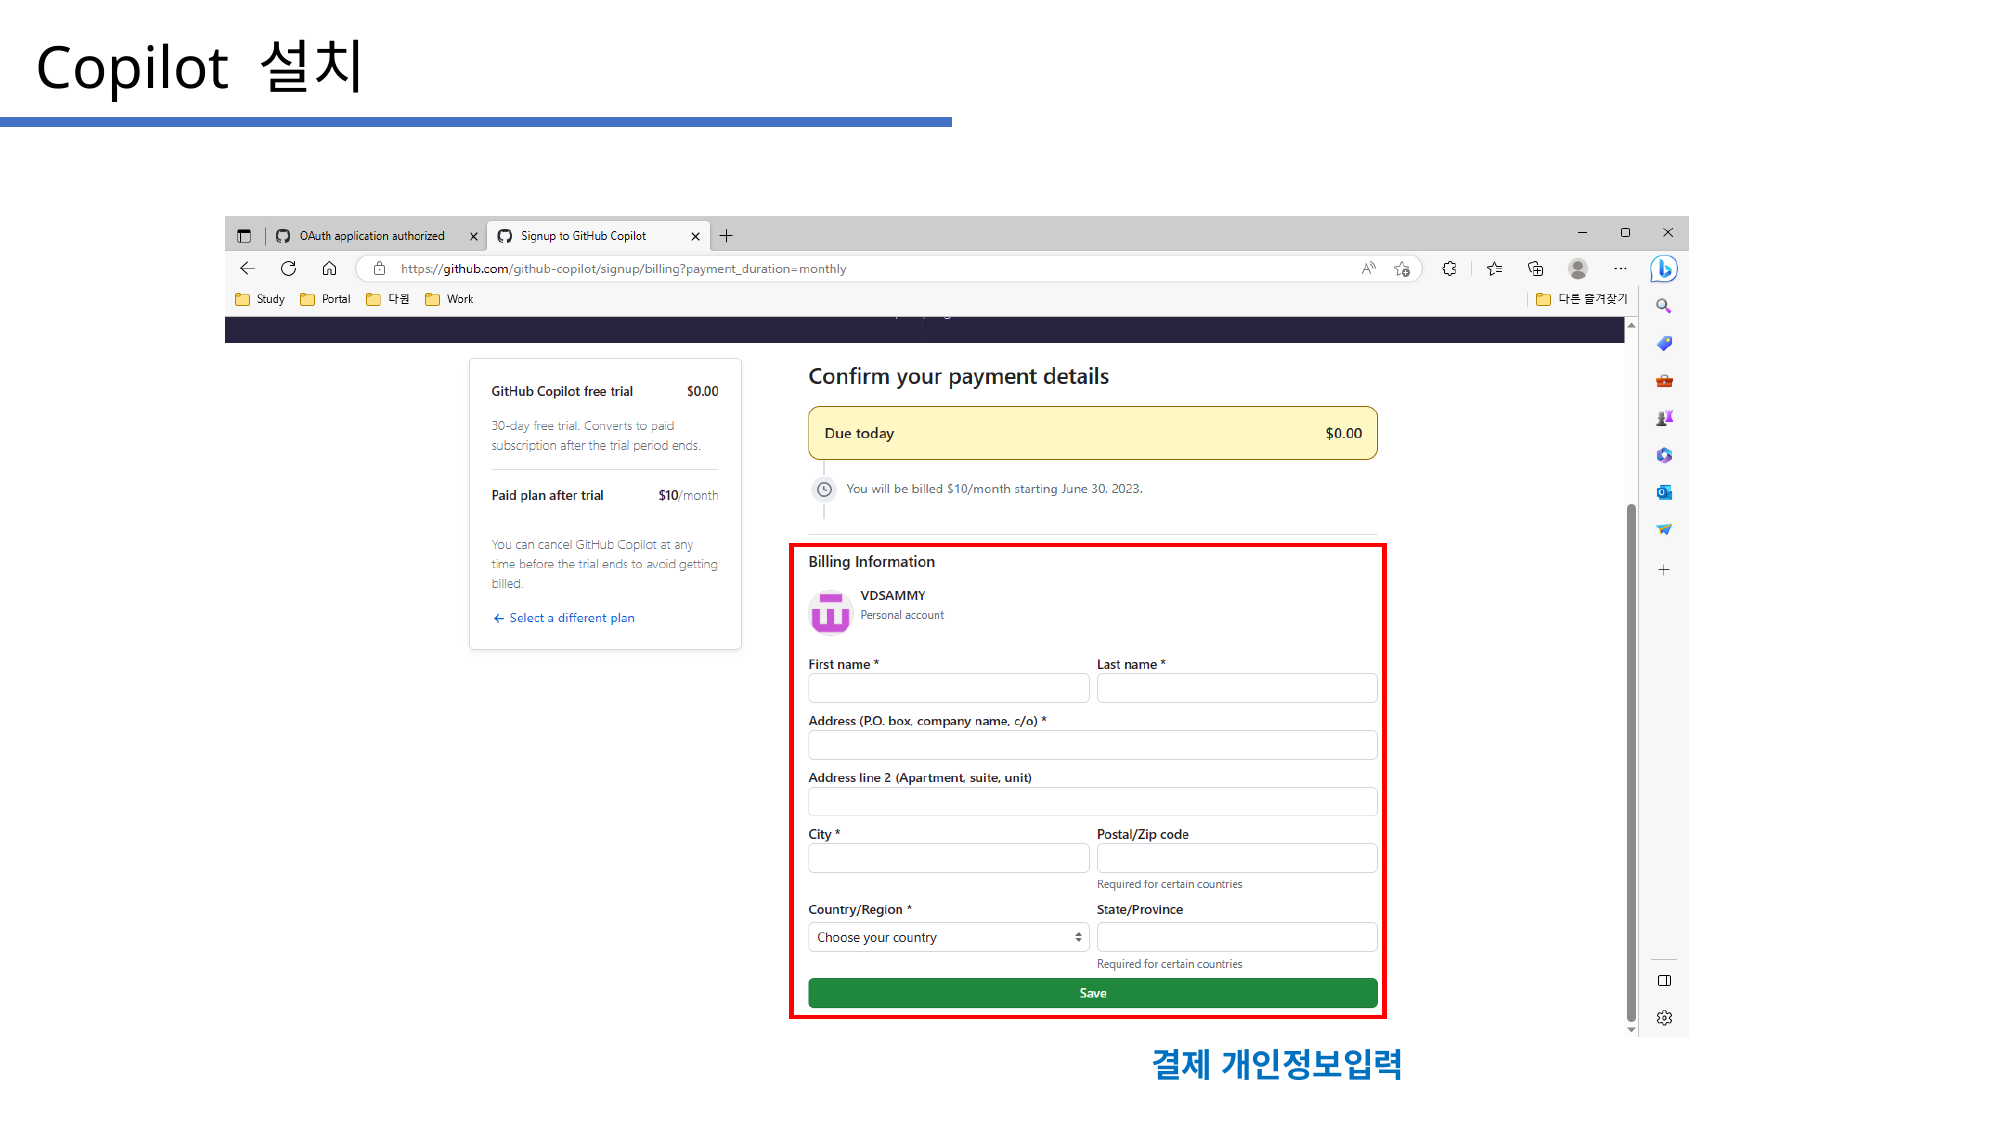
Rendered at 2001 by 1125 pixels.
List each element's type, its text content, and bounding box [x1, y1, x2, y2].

text_box [0, 117, 952, 127]
picture [225, 216, 1689, 1037]
text_box Copilot 설치 [20, 22, 935, 108]
text_box 결제 개인정보입력 [1136, 1037, 1700, 1092]
